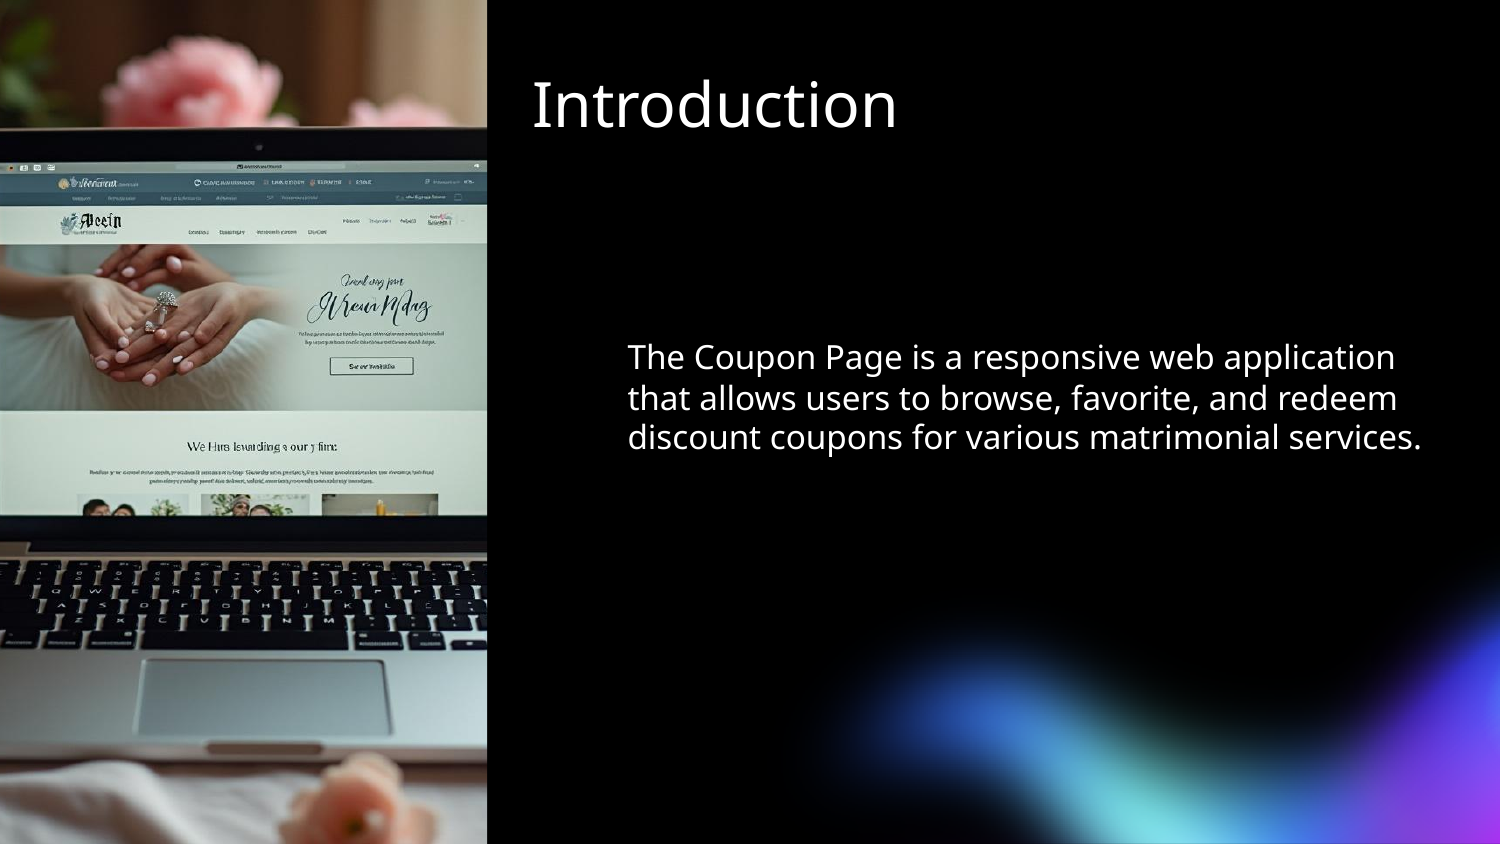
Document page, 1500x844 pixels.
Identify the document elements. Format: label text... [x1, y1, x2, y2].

list The Coupon Page is a responsive web application that allows users to browse, favorite, and redeem discount coupons for various matrimonial services. [575, 321, 1454, 788]
picture [0, 0, 1500, 844]
title Introduction [517, 50, 1488, 288]
